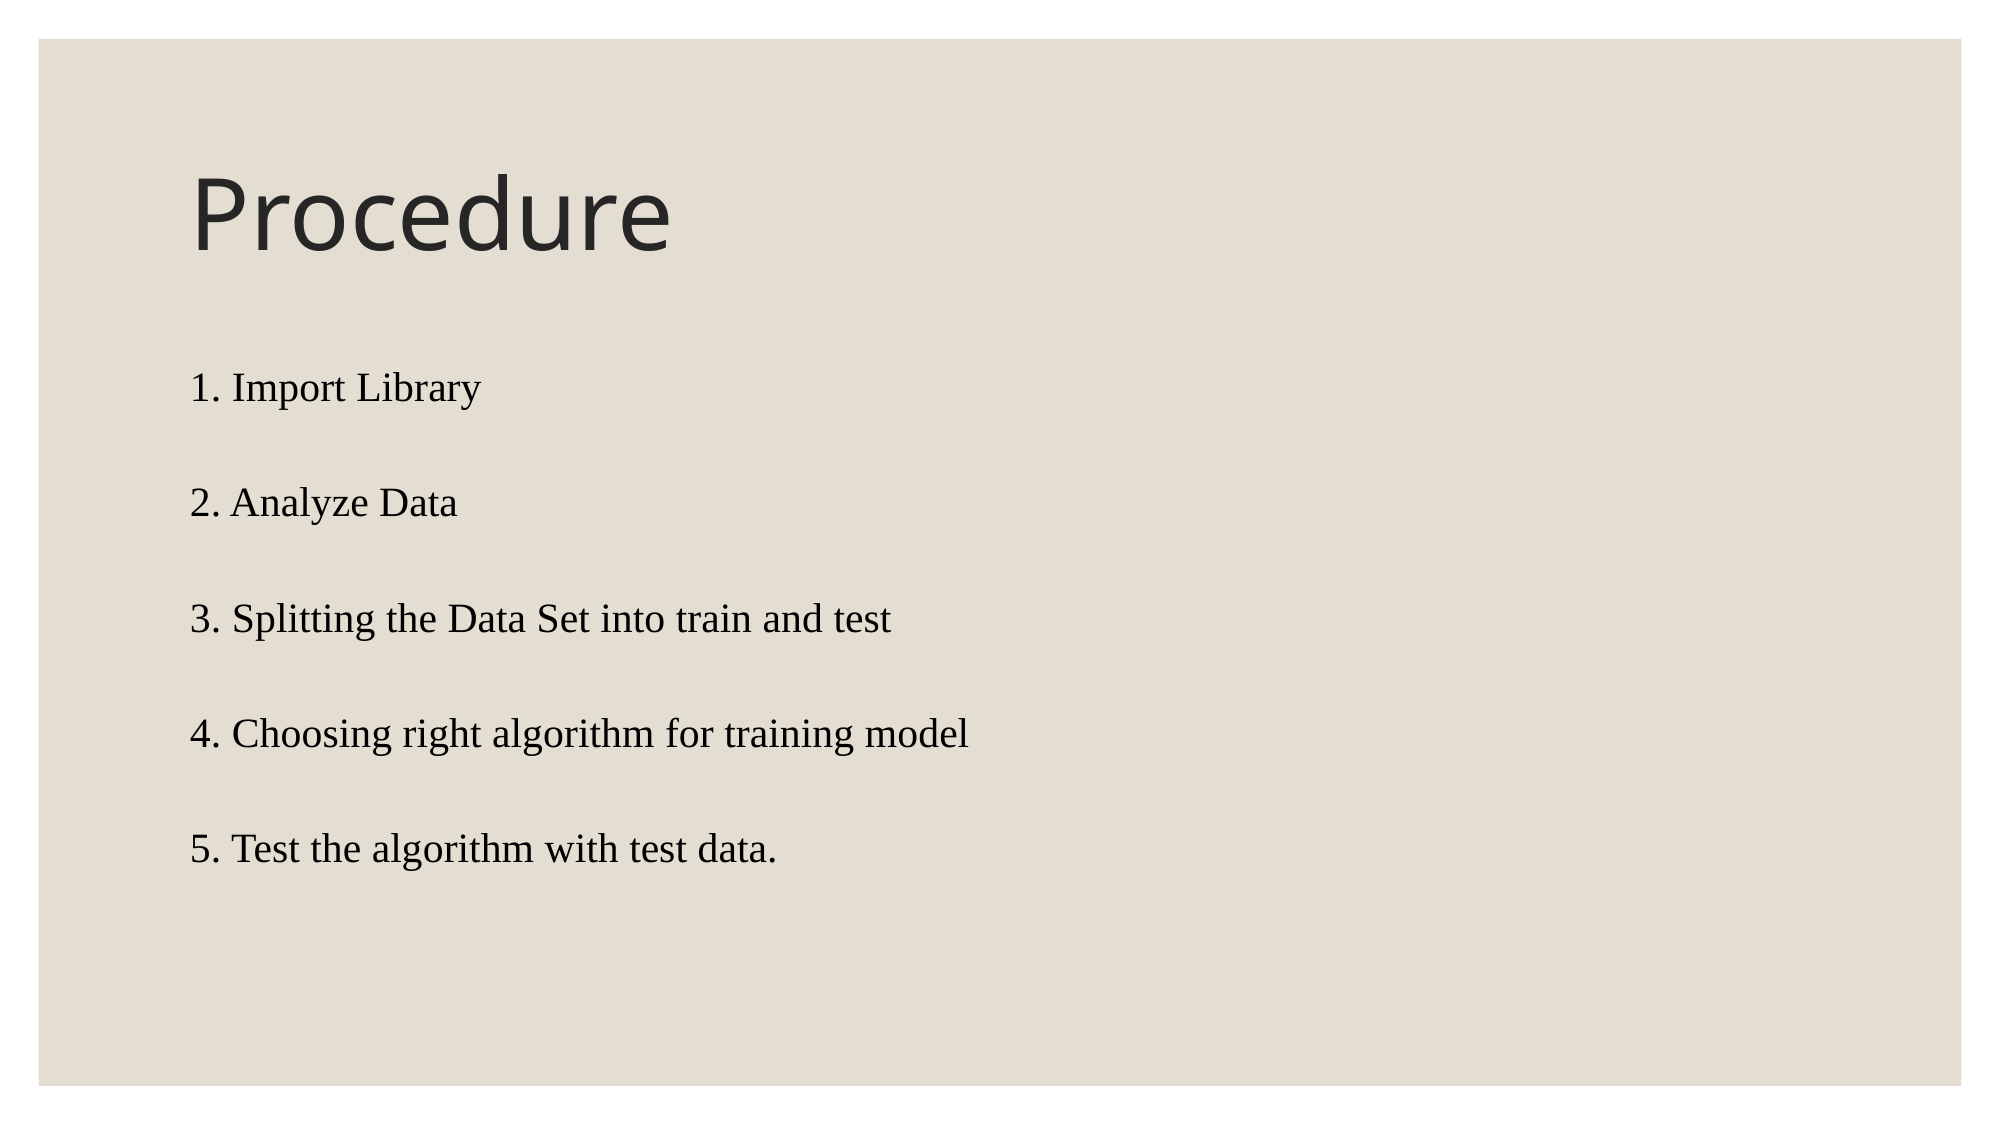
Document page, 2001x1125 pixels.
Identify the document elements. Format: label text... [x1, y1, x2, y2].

title Procedure [174, 105, 1825, 331]
list 1. Import Library 2. Analyze Data 3. Splitting the Data Set into train and test 4. Choosing right algorithm for training model 5. Test the algorithm with test data. [174, 345, 1825, 990]
